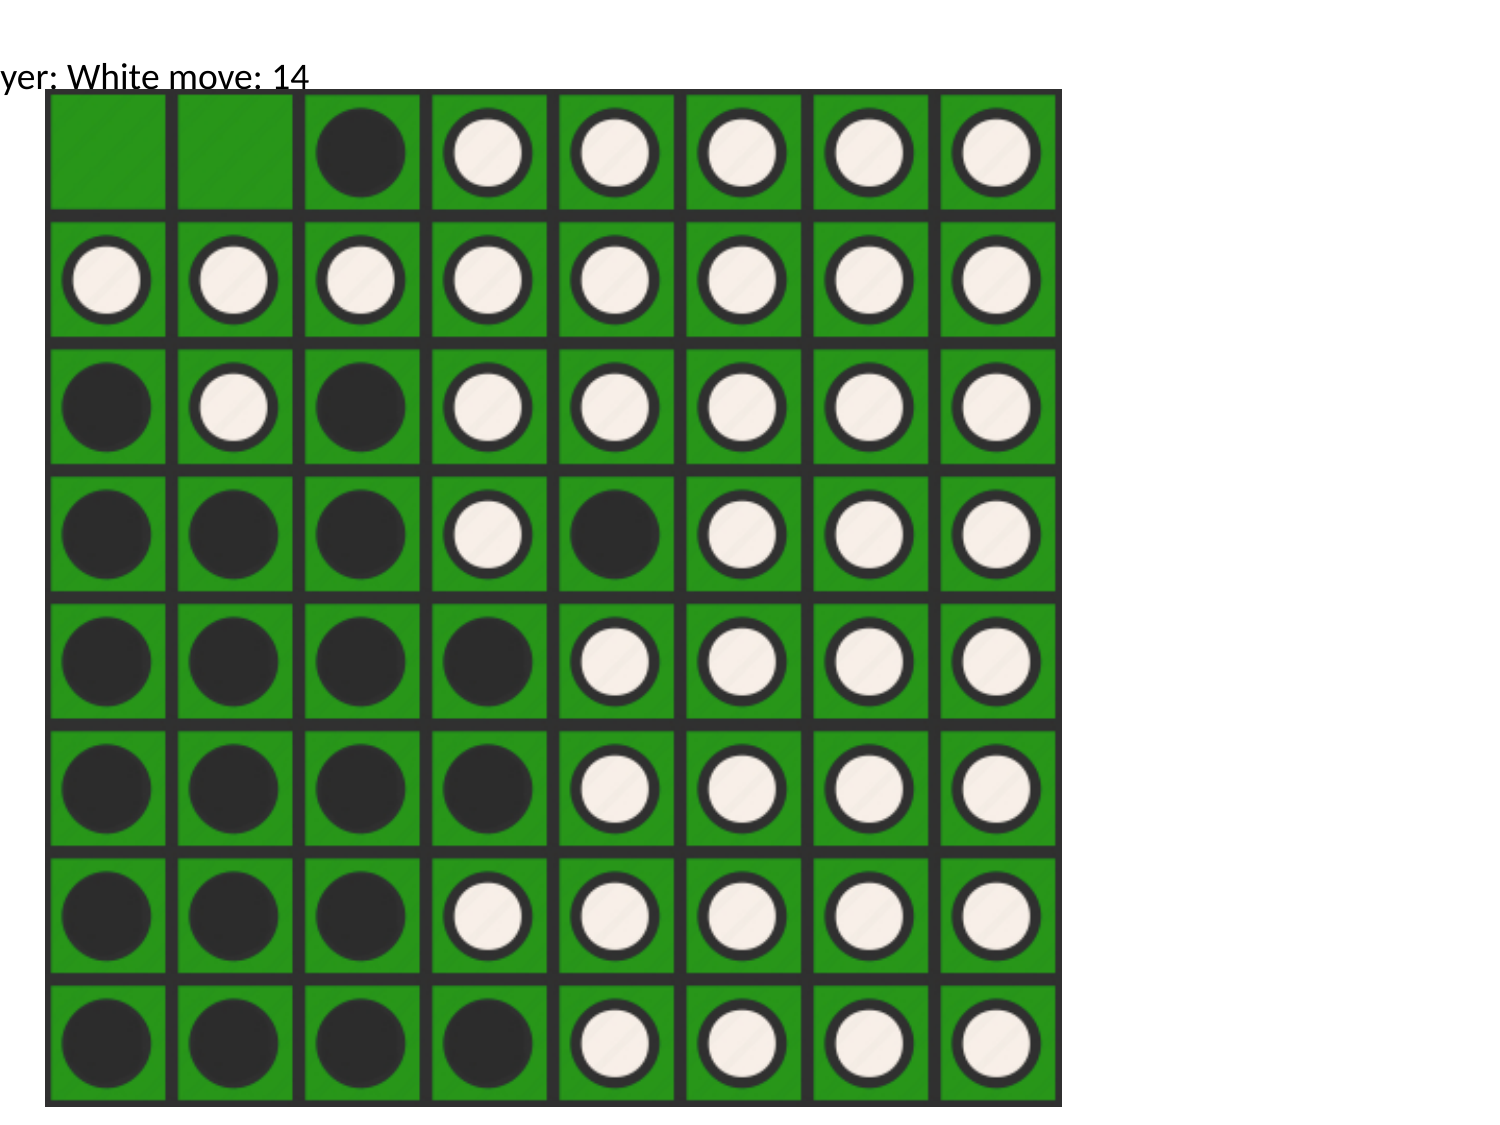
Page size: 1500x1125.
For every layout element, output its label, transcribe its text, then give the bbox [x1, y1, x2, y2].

picture [44, 89, 1062, 1107]
text_box turn: 58 player: White move: 14 [0, 44, 325, 105]
